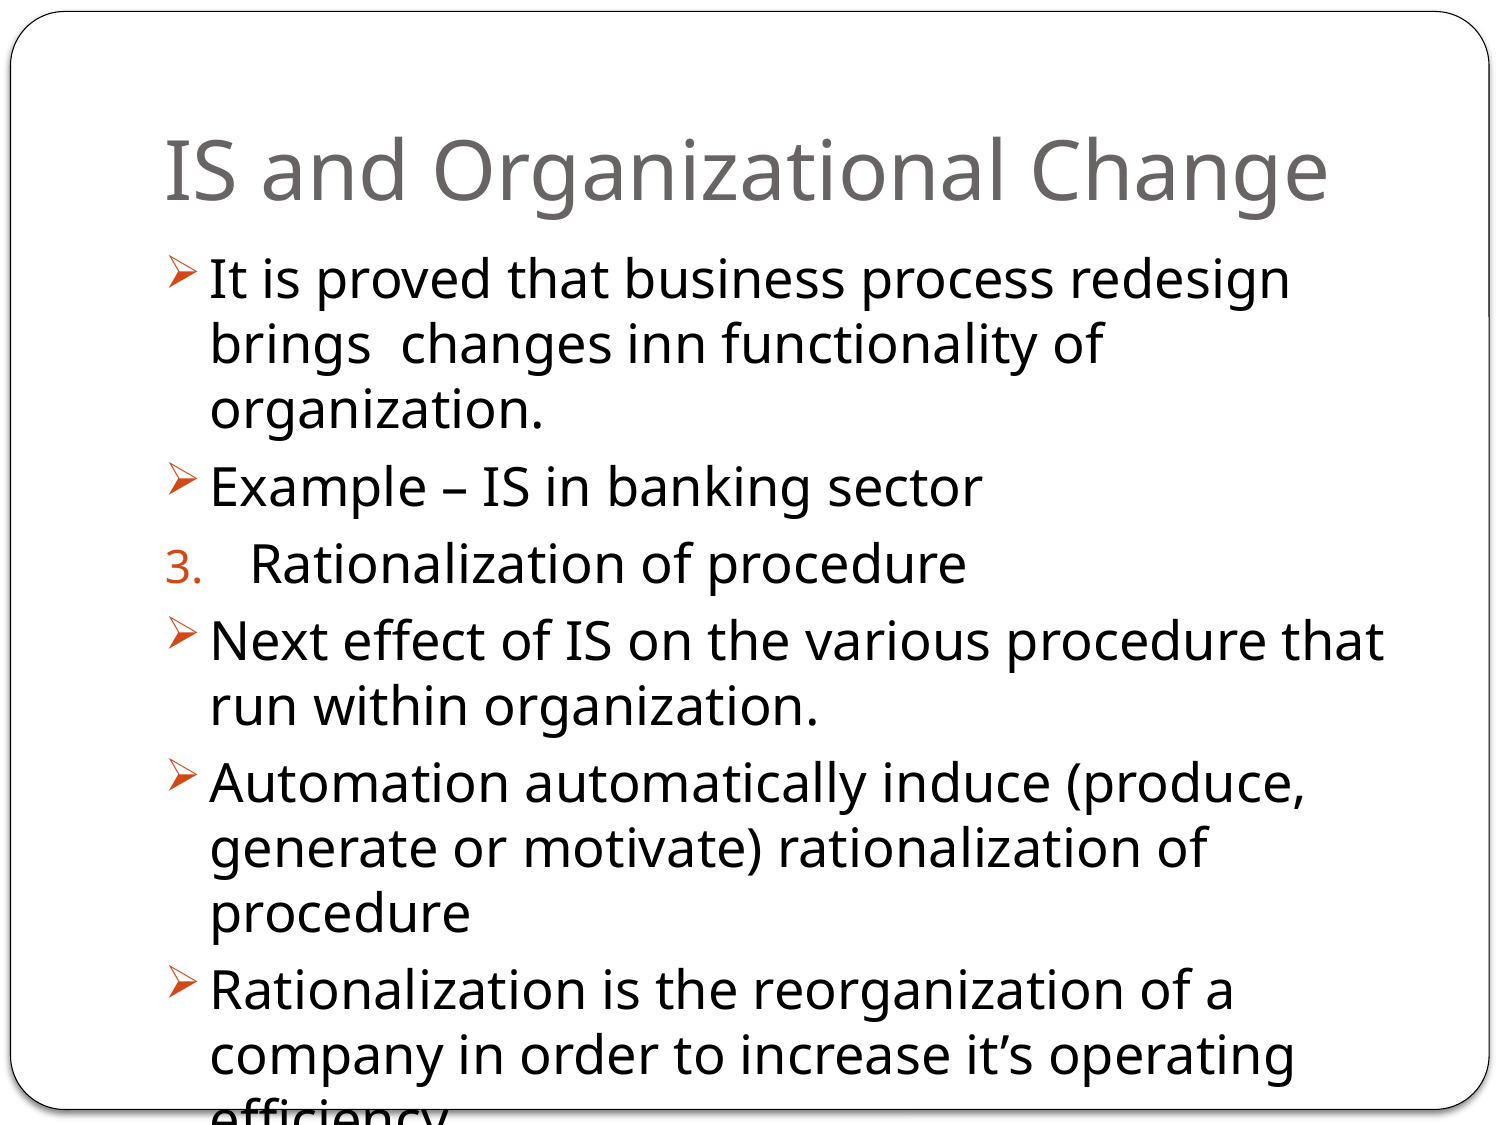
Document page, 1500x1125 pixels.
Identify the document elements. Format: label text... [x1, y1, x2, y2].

title IS and Organizational Change [150, 45, 1425, 233]
list It is proved that business process redesign brings changes inn functionality of organization. Example – IS in banking sector Rationalization of procedure Next effect of IS on the various procedure that run within organization. Automation automatically induce (produce, generate or motivate) rationalization of procedure Rationalization is the reorganization of a company in order to increase it’s operating efficiency. [150, 237, 1425, 988]
